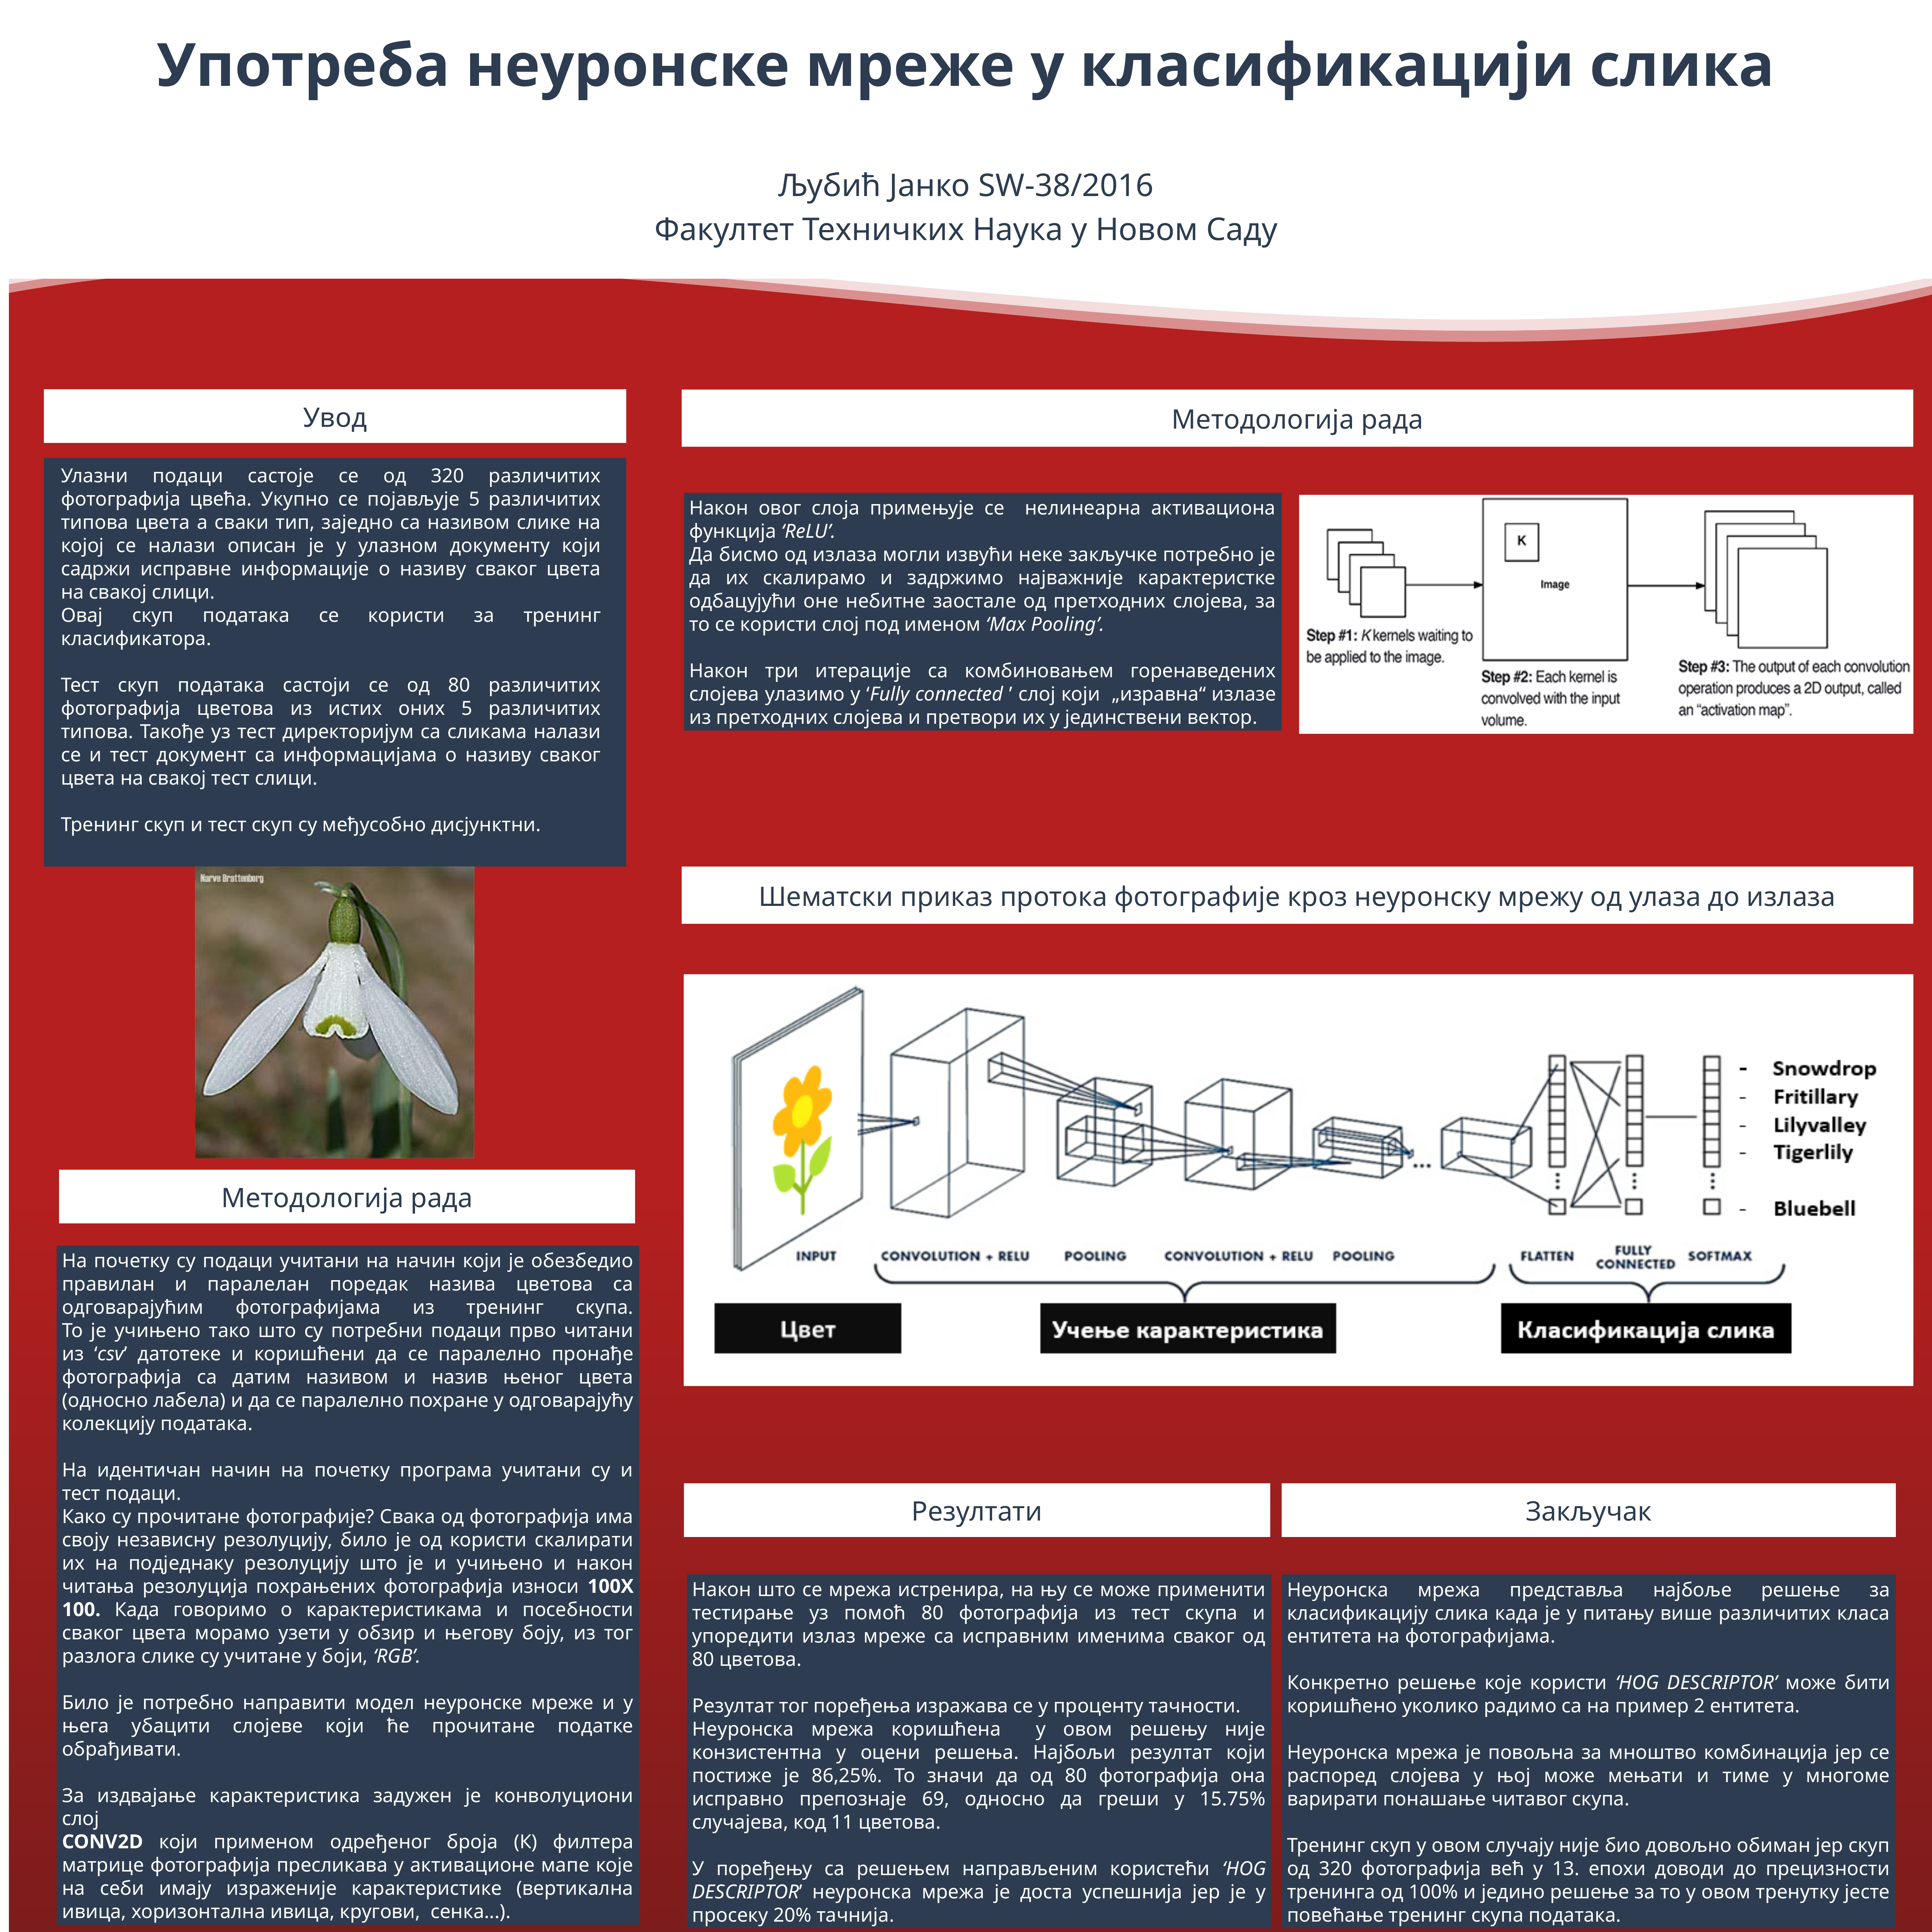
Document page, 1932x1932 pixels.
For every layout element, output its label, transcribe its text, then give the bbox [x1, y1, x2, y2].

text_box Закључак [1281, 1483, 1897, 1538]
text_box На почетку су подаци учитани на начин који је обезбедио правилан и паралелан поредак назива цветова са одговарајућим фотографијама из тренинг скупа. То је учињено тако што су потребни подаци прво читани из ‘csv’ датотеке и коришћени да се паралелно пронађе фотографија са датим називом и назив њеног цвета (односно лабела) и да се паралелно похране у одговарајућу колекцију података. На идентичан начин на почетку програма учитани су и тест подаци. Како су прочитане фотографије? Свака од фотографија има своју независну резолуцију, било је од користи скалирати их на подједнаку резолуцију што је и учињено и након читања резолуција похрањених фотографија износи 100X 100. Када говоримо о карактеристикама и посебности сваког цвета морамо узети у обзир и његову боју, из тог разлога слике су учитане у боји, ‘RGB’. Било је потребно направити модел неуронске мреже и у њега убацити слојеве који ће прочитане податке обрађивати. За издвајање карактеристика задужен је конволуциони слој CONV2D који применом одређеног броја (К) филтера матрице фотографија пресликава у активационе мапе које на себи имају израженије карактеристике (вертикална ивица, хоризонтална ивица, кругови, сенка...). [57, 1245, 639, 1925]
text_box [8, 346, 1932, 1932]
text_box Шематски приказ протока фотографије кроз неуронску мрежу од улаза до излаза [681, 866, 1914, 924]
text_box Улазни подаци састоје се од 320 различитих фотографија цвећа. Укупно се појављује 5 различитих типова цвета а сваки тип, заједно са називом слике на којој се налази описан је у улазном документу који садржи исправне информације о називу сваког цвета на свакој слици. Овај скуп података се користи за тренинг класификатора. Тест скуп података састоји се од 80 различитих фотографија цветова из истих оних 5 различитих типова. Такође уз тест директоријум са сликама налази се и тест документ са информацијама о називу сваког цвета на свакој тест слици. Тренинг скуп и тест скуп су међусобно дисјунктни. [55, 460, 607, 861]
text_box Након што се мрежа истренира, на њу се може применити тестирање уз помоћ 80 фотографија из тест скупа и упоредити излаз мреже са исправним именима сваког од 80 цветова. Резултат тог поређења изражава се у проценту тачности. Неуронска мрежа коришћена у овом решењу није конзистентна у оцени решења. Најбољи резултат који постиже је 86,25%. То значи да од 80 фотографија она исправно препознаје 69, односно да греши у 15.75% случајева, код 11 цветова. У поређењу са решењем направљеним користећи ‘HOG DESCRIPTOR’ неуронска мрежа је доста успешнија јер је у просеку 20% тачнија. [687, 1574, 1272, 1928]
text_box Увод [43, 389, 627, 444]
picture [1299, 495, 1913, 734]
text_box [43, 457, 627, 867]
text_box Резултати [683, 1483, 1271, 1538]
text_box Неуронска мрежа представља најбоље решење за класификацију слика када је у питању више различитих класа ентитета на фотографијама. Конкретно решење које користи ‘HOG DESCRIPTOR’ може бити коришћено уколико радимо са на пример 2 ентитета. Неуронска мрежа је повољна за мноштво комбинација јер се распоред слојева у њој може мењати и тиме у многоме варирати понашање читавог скупа. Тренинг скуп у овом случају није био довољно обиман јер скуп од 320 фотографија већ у 13. епохи доводи до прецизности тренинга од 100% и једино решење за то у овом тренутку јесте повећање тренинг скупа података. [1282, 1574, 1896, 1928]
picture [684, 974, 1913, 1386]
text_box Методологија рада [58, 1169, 636, 1224]
text_box Након овог слоја примењује се нелинеарна активациона функција ‘ReLU’. Да бисмо од излаза могли извући неке закључке потребно је да их скалирамо и задржимо најважније карактеристке одбацујући оне небитне заостале од претходних слојева, за то се користи слој под именом ‘Max Pooling’. Након три итерације са комбиновањем горенаведених слојева улазимо у ‘Fully connected ’ слој који „изравна“ излазе из претходних слојева и претвори их у јединствени вектор. [684, 493, 1282, 731]
picture [195, 866, 474, 1158]
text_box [0, 0, 1932, 342]
text_box Методологија рада [681, 389, 1914, 448]
